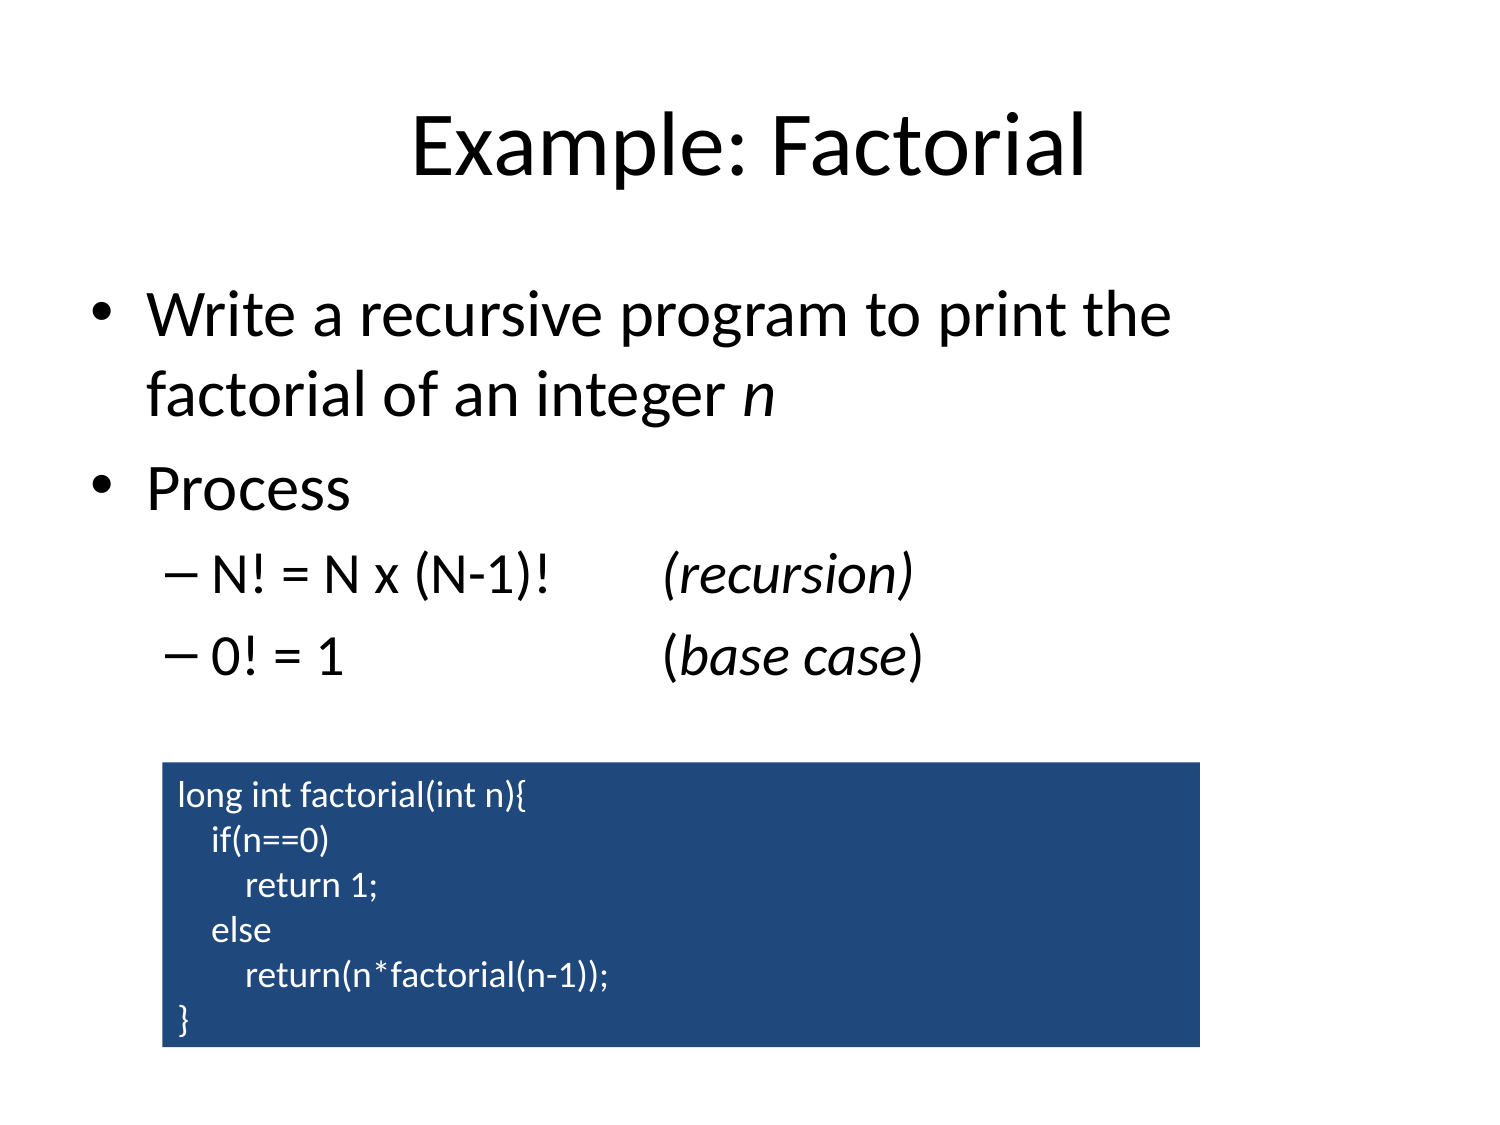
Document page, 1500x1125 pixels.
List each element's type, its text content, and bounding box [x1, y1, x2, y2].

title Example: Factorial [75, 45, 1425, 233]
text_box long int factorial(int n){ if(n==0) return 1; else return(n*factorial(n-1)); } [162, 762, 1200, 1048]
list Write a recursive program to print the factorial of an integer n Process N! = N x (N-1)! (recursion) 0! = 1 (base case) [75, 262, 1425, 1005]
